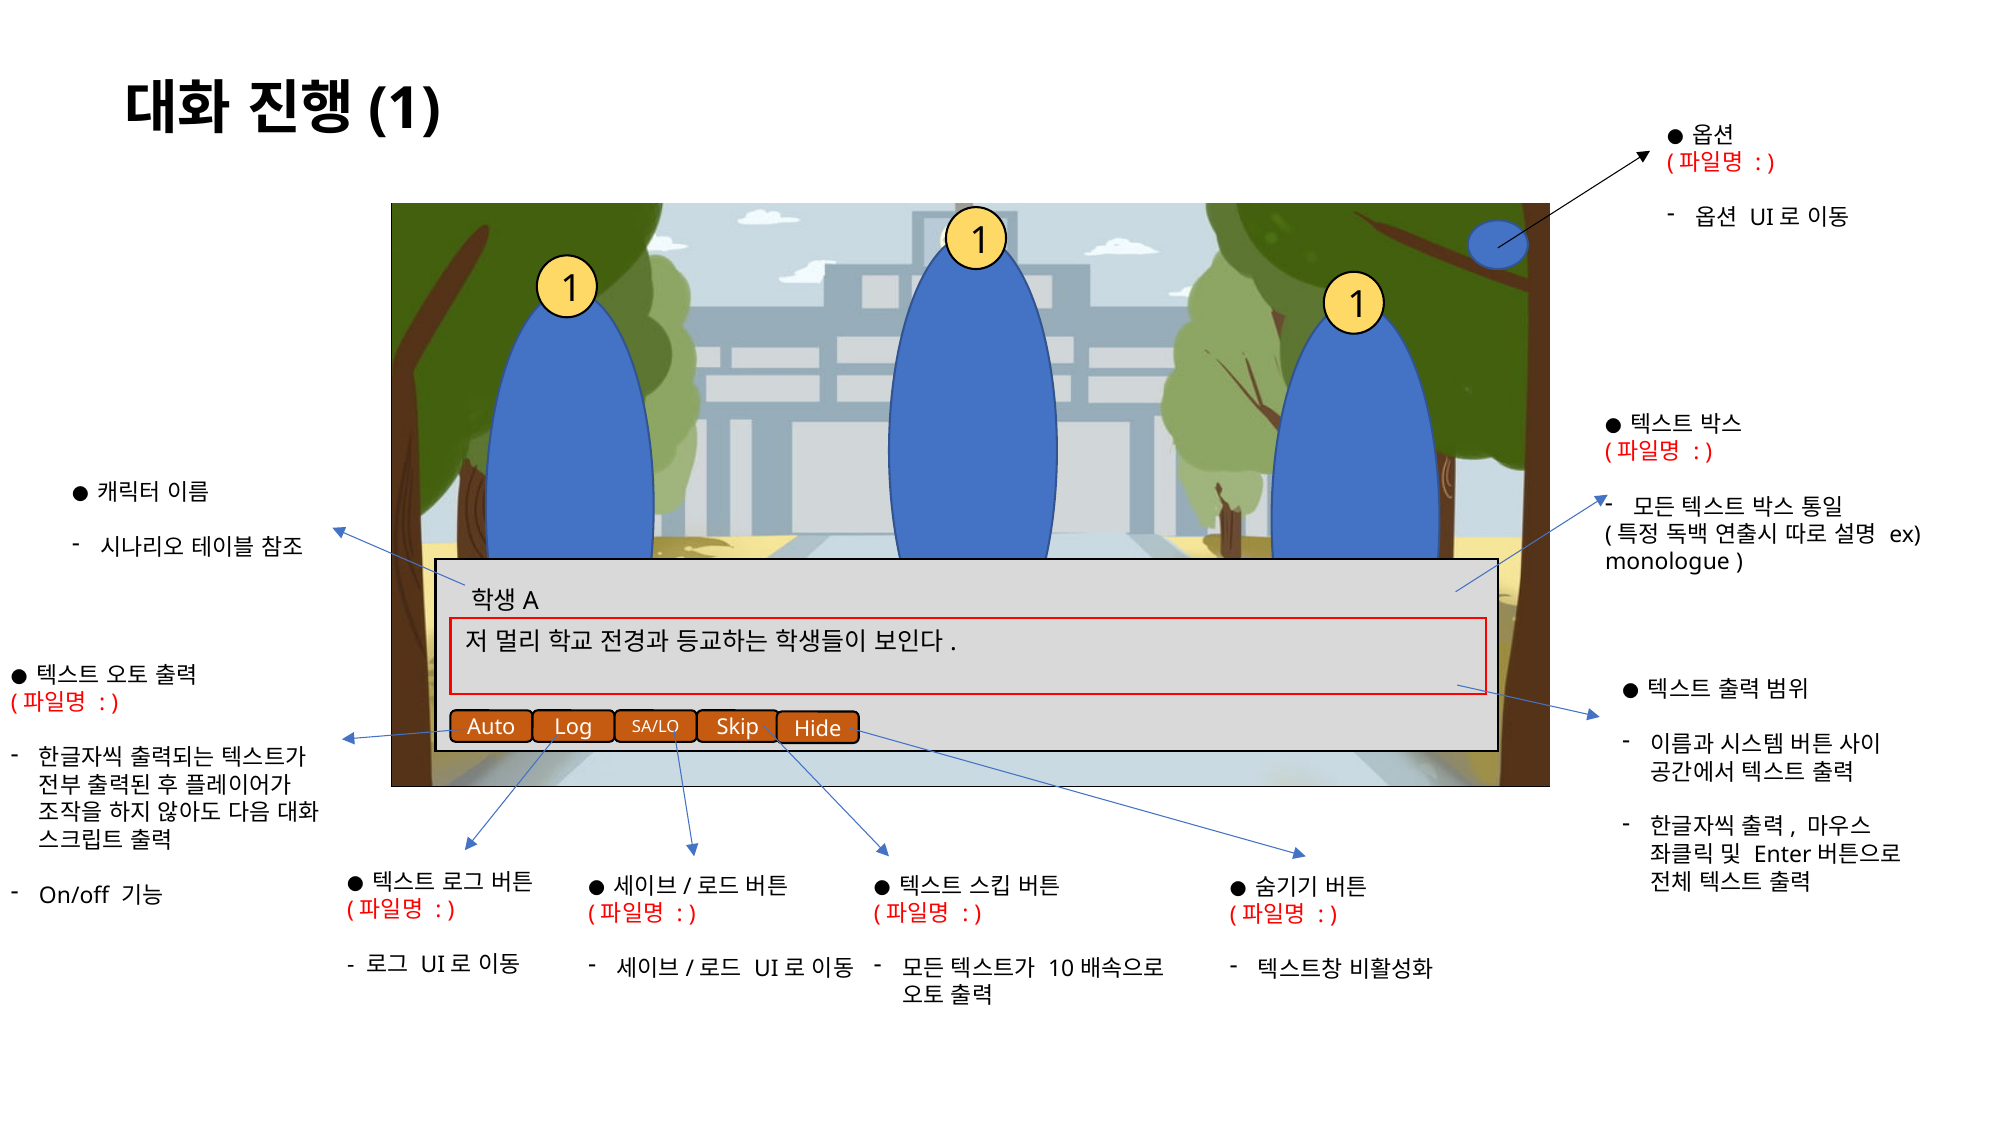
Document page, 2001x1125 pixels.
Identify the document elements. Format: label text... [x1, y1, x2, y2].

text_box ● 텍스트 로그 버튼 (파일명 : ) - 로그 UI로 이동 [332, 860, 680, 985]
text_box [673, 725, 695, 857]
text_box ● 옵션 (파일명 : ) 옵션 UI로 이동 [1652, 112, 2000, 238]
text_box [464, 734, 558, 851]
text_box ● 텍스트 스킵 버튼 (파일명 : ) 모든 텍스트가 10배속으로 오토 출력 [859, 863, 1207, 1016]
text_box 대화 진행(1) [109, 62, 599, 148]
text_box ● 캐릭터 이름 시나리오 테이블 참조 [57, 470, 392, 568]
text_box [1455, 494, 1608, 592]
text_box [332, 527, 465, 586]
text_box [1497, 150, 1651, 248]
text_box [1457, 685, 1600, 717]
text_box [341, 729, 465, 740]
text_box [763, 725, 889, 857]
picture [392, 203, 1550, 786]
picture [392, 740, 464, 786]
text_box ● 텍스트 박스 (파일명 : ) 모든 텍스트 박스 통일 (특정 독백 연출시 따로 설명 ex) monologue ) [1590, 402, 1938, 582]
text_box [849, 728, 1306, 857]
text_box ● 텍스트 출력 범위 이름과 시스템 버튼 사이 공간에서 텍스트 출력 한글자씩 출력, 마우스 좌클릭 및 Enter버튼으로 전체 텍스트 출력 [1607, 667, 1956, 902]
text_box ● 세이브/로드 버튼 (파일명 : ) 세이브/로드 UI로 이동 [573, 863, 859, 989]
text_box ● 숨기기 버튼 (파일명 : ) 텍스트창 비활성화 [1214, 864, 1563, 990]
text_box ● 텍스트 오토 출력 (파일명 : ) 한글자씩 출력되는 텍스트가 전부 출력된 후 플레이어가 조작을 하지 않아도 다음 대화 스크립트 출력 On/off 기능 [0, 653, 344, 916]
